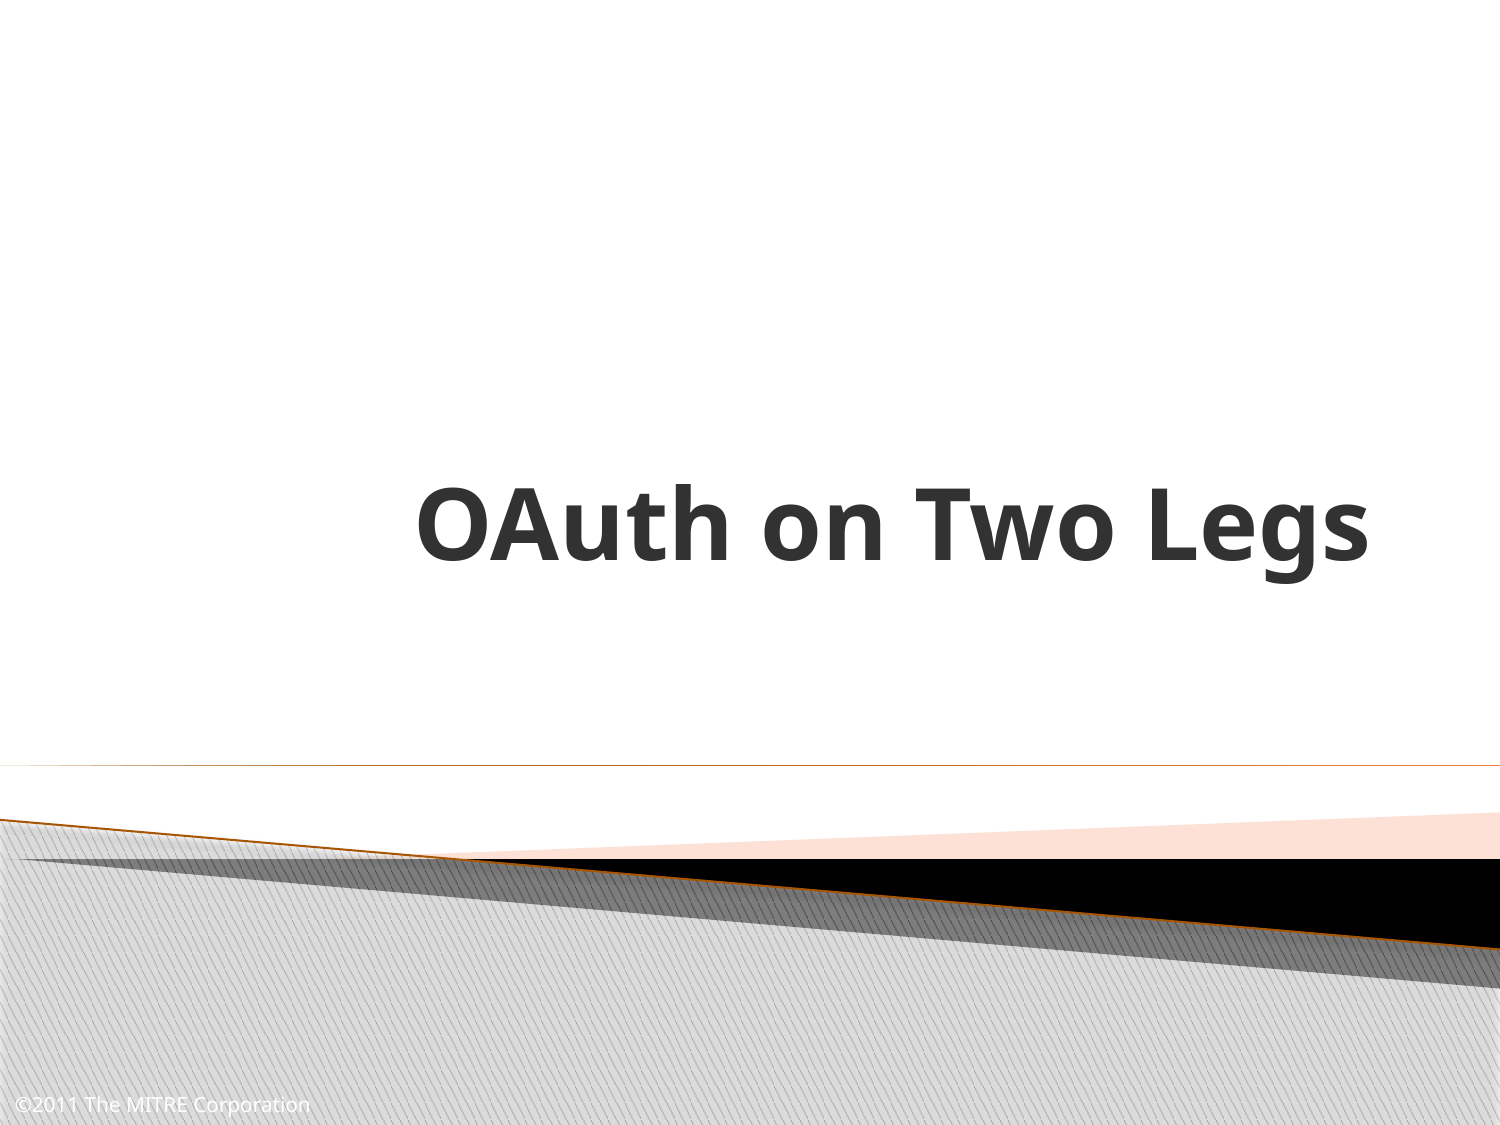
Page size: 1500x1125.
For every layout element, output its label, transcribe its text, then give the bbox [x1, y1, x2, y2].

title OAuth on Two Legs [112, 287, 1388, 588]
picture [5, 859, 1500, 989]
